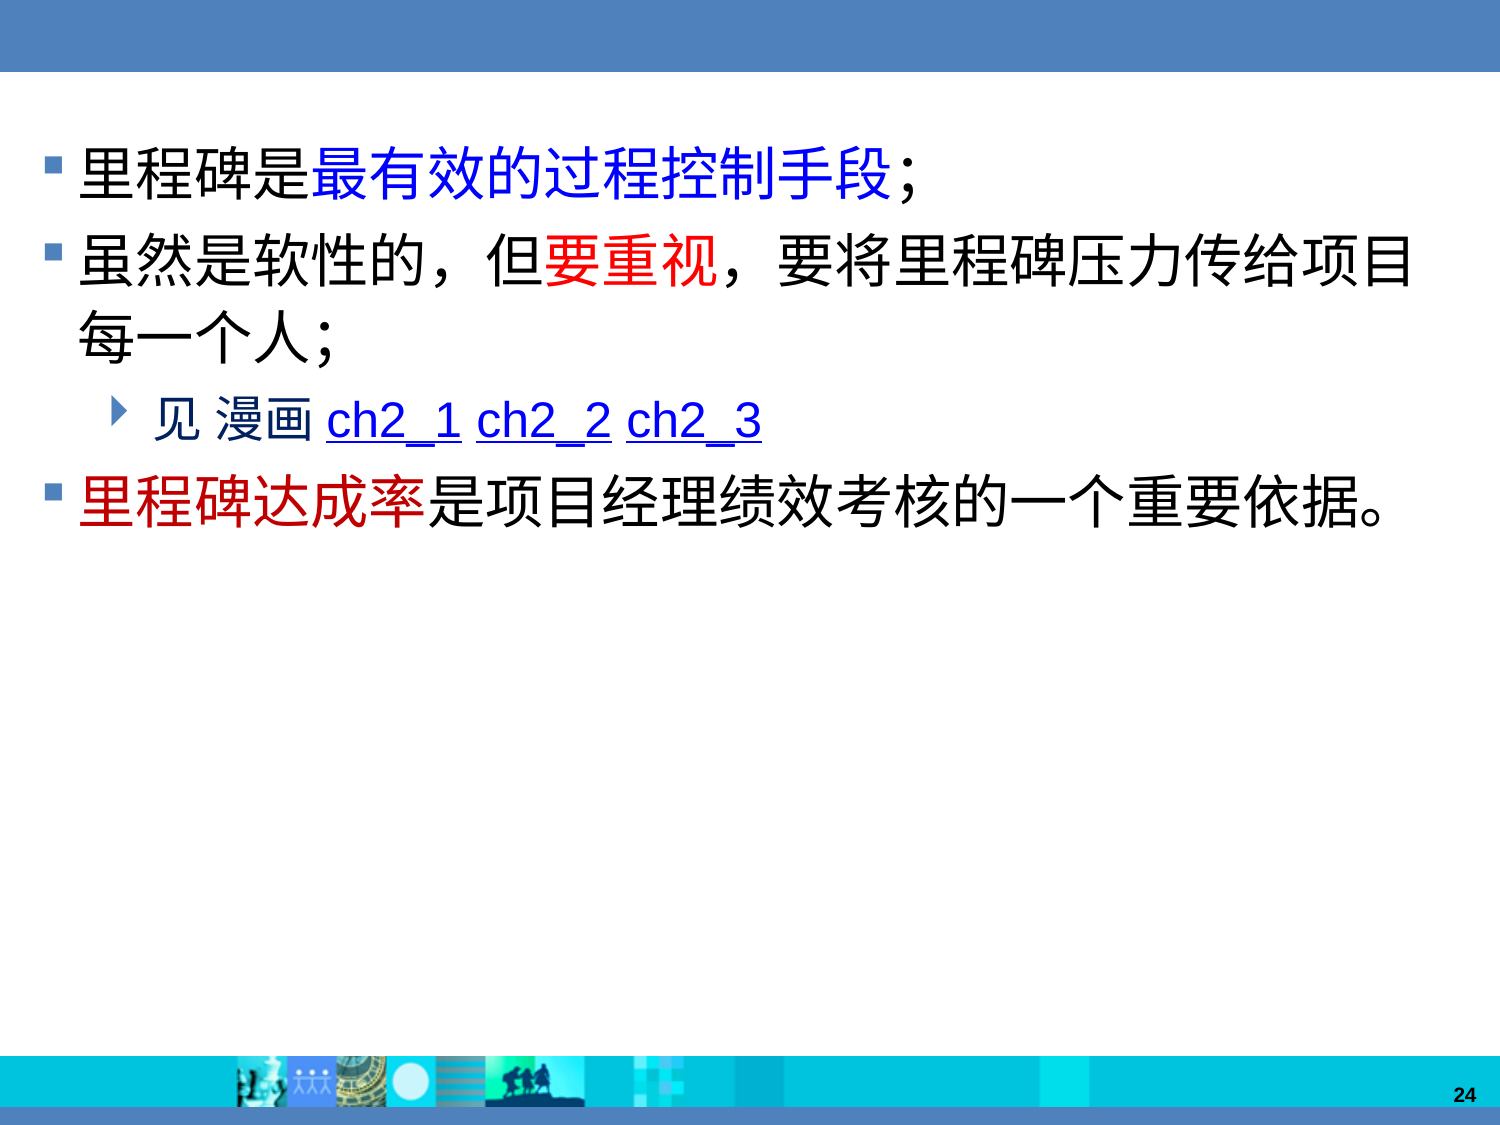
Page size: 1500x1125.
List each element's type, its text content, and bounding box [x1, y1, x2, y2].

slide_number 24 [1366, 1081, 1477, 1107]
picture [0, 1056, 1500, 1107]
list 里程碑是最有效的过程控制手段； 虽然是软性的，但要重视，要将里程碑压力传给项目每一个人； 见 漫画ch2_1 ch2_2 ch2_3 里程碑达成率是项目经理绩效考核的一个重要依据。 [25, 122, 1477, 1048]
